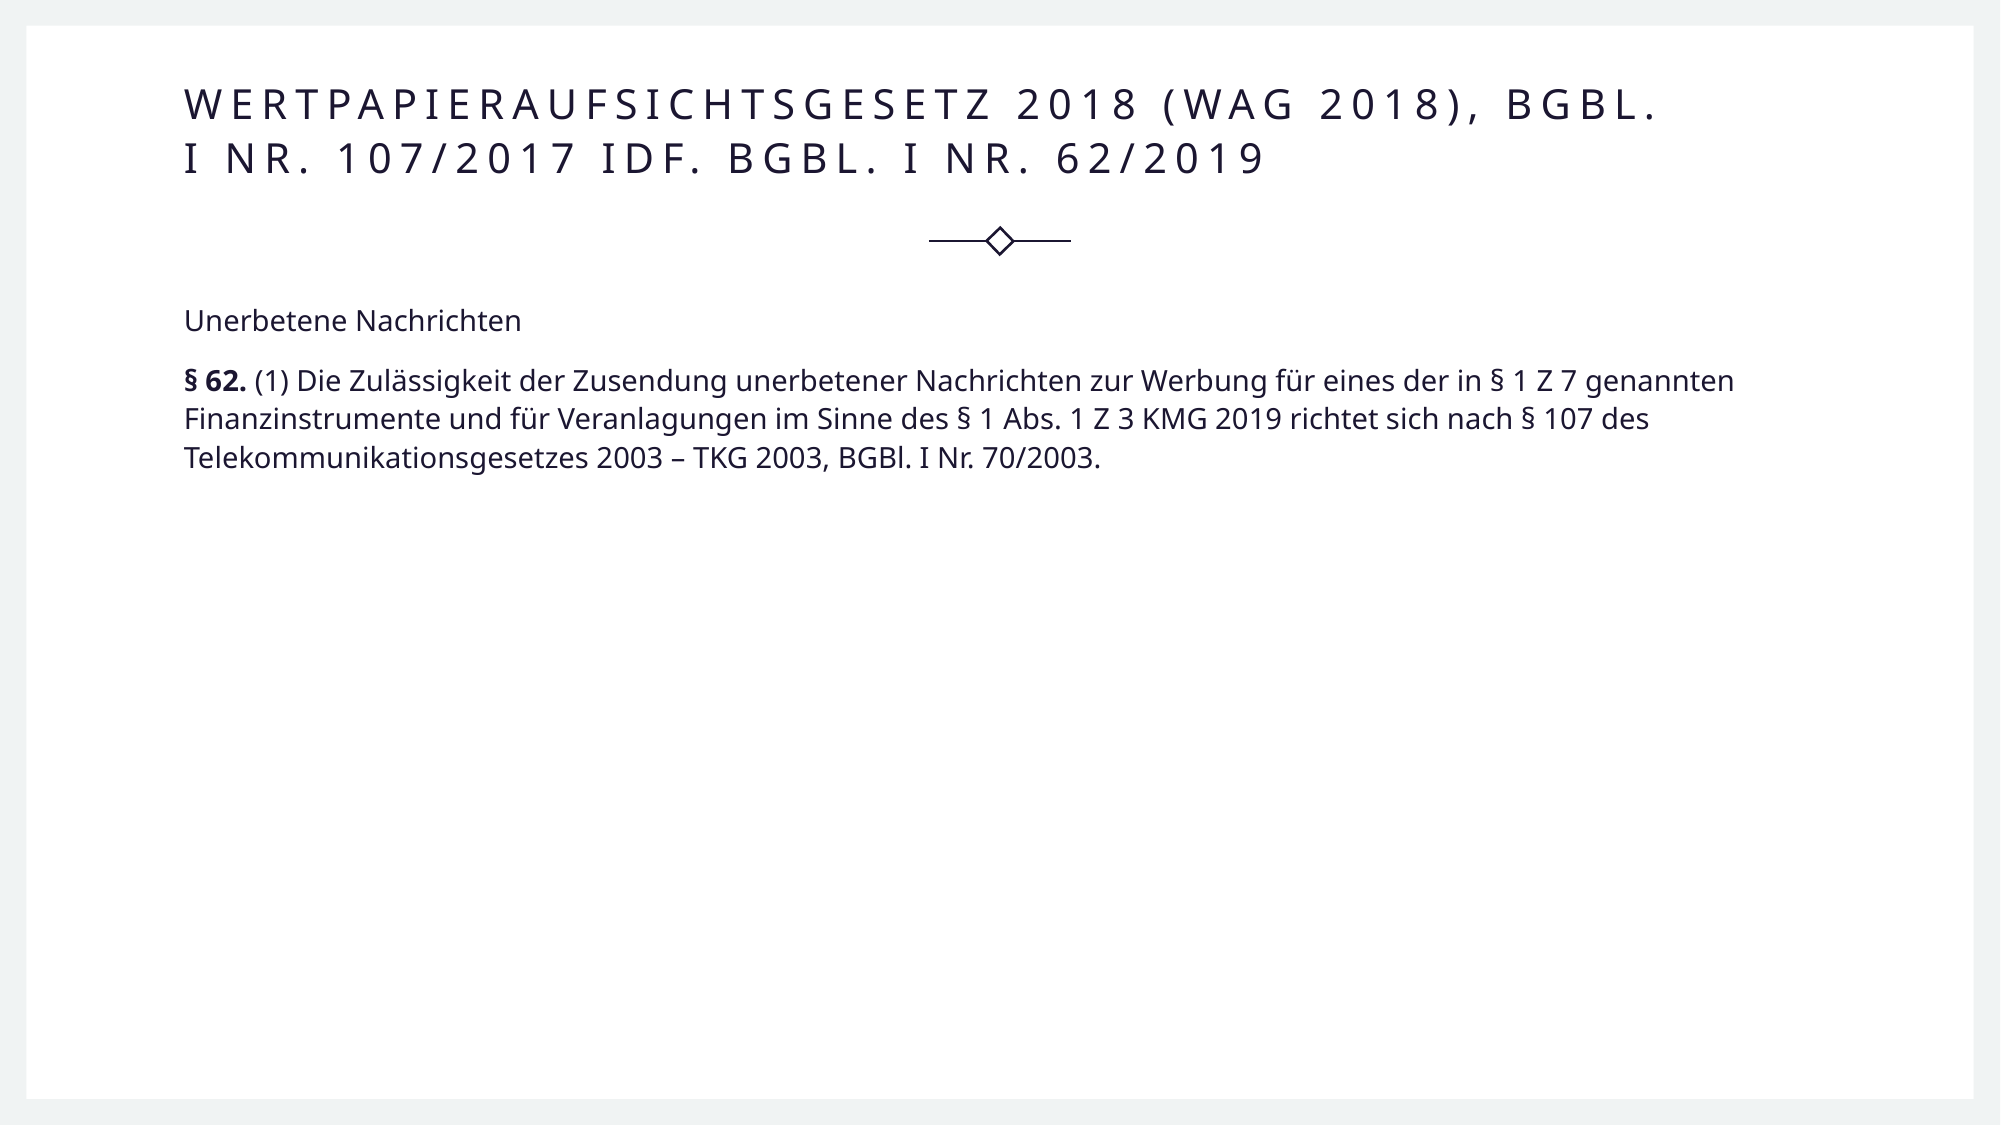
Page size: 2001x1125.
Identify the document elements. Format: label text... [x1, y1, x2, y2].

list Unerbetene Nachrichten § 62. (1) Die Zulässigkeit der Zusendung unerbetener Nachrichten zur Werbung für eines der in § 1 Z 7 genannten Finanzinstrumente und für Veranlagungen im Sinne des § 1 Abs. 1 Z 3 KMG 2019 richtet sich nach § 107 des Telekommunikationsgesetzes 2003 – TKG 2003, BGBl. I Nr. 70/2003. [168, 291, 1832, 1006]
title Wertpapieraufsichtsgesetz 2018 (WAG 2018), BGBl. I Nr. 107/2017 idF. BGBl. I Nr. 62/2019 [168, 64, 1832, 191]
